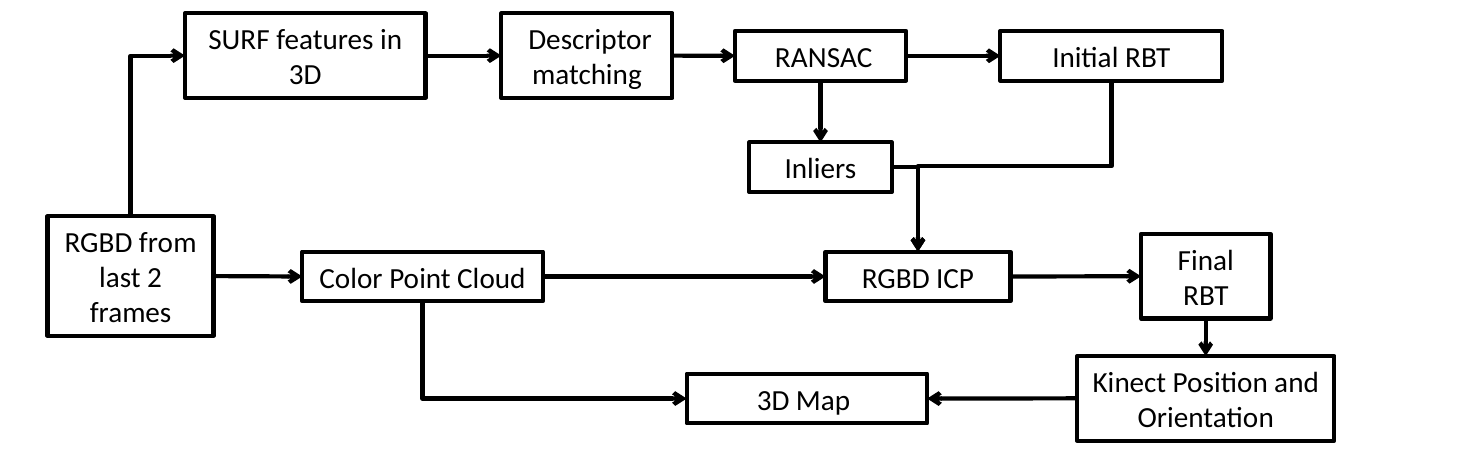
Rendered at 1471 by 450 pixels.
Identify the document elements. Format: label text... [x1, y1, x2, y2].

text_box Kinect Position and Orientation [1075, 354, 1336, 443]
text_box SURF features in 3D [183, 11, 428, 100]
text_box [505, 218, 604, 450]
text_box 3D Map [685, 372, 929, 425]
text_box Final RBT [1139, 232, 1273, 321]
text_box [77, 108, 239, 164]
text_box RANSAC [733, 29, 908, 83]
text_box RGBD from last 2 frames [45, 214, 216, 338]
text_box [929, 69, 1100, 264]
text_box Descriptor matching [499, 11, 674, 100]
text_box Color Point Cloud [300, 250, 500, 303]
text_box RGBD ICP [823, 250, 1013, 303]
text_box Inliers [747, 140, 894, 194]
text_box Initial RBT [998, 29, 1224, 83]
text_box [891, 167, 919, 252]
